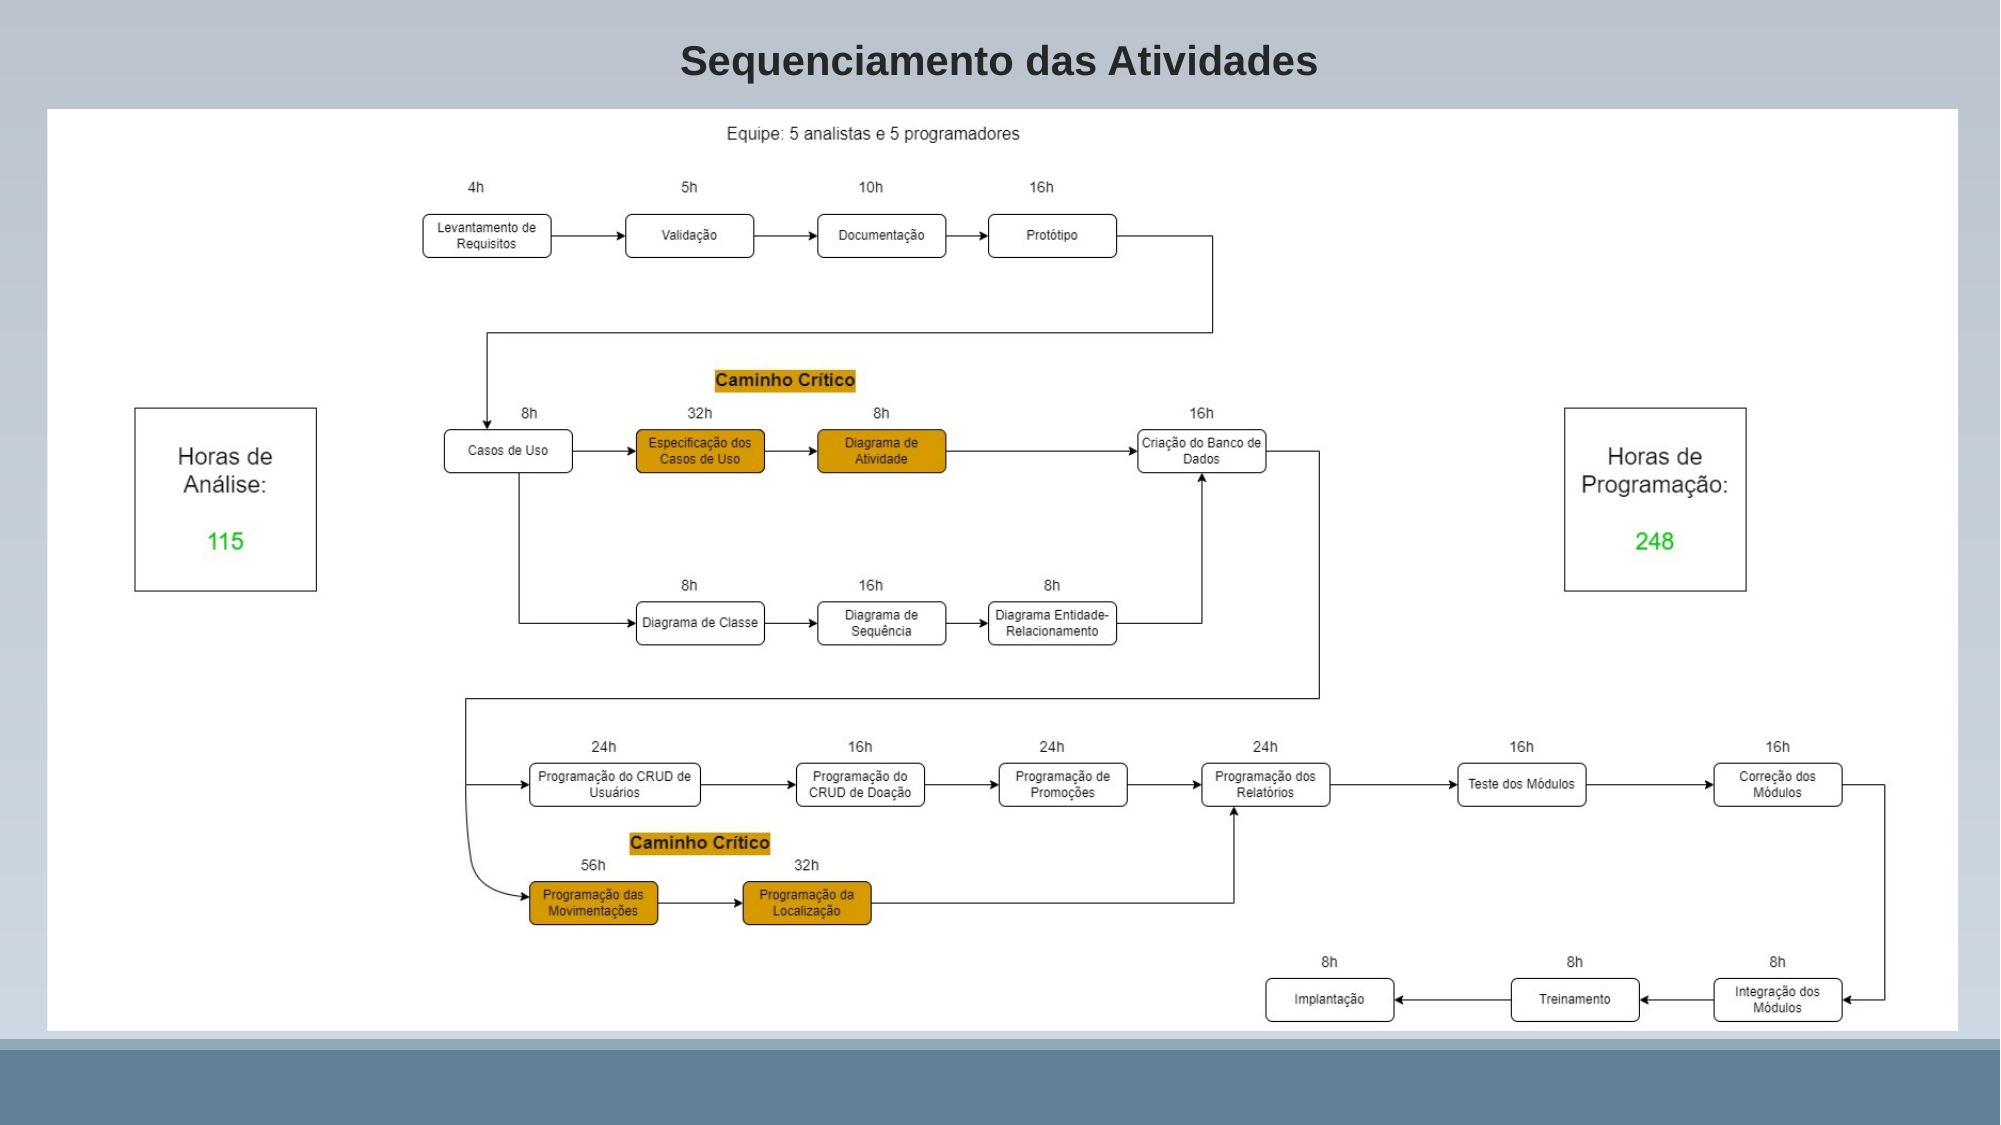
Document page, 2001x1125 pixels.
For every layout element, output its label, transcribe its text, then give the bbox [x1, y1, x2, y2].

text_box Sequenciamento das Atividades [665, 26, 1341, 92]
picture [46, 108, 1959, 1032]
